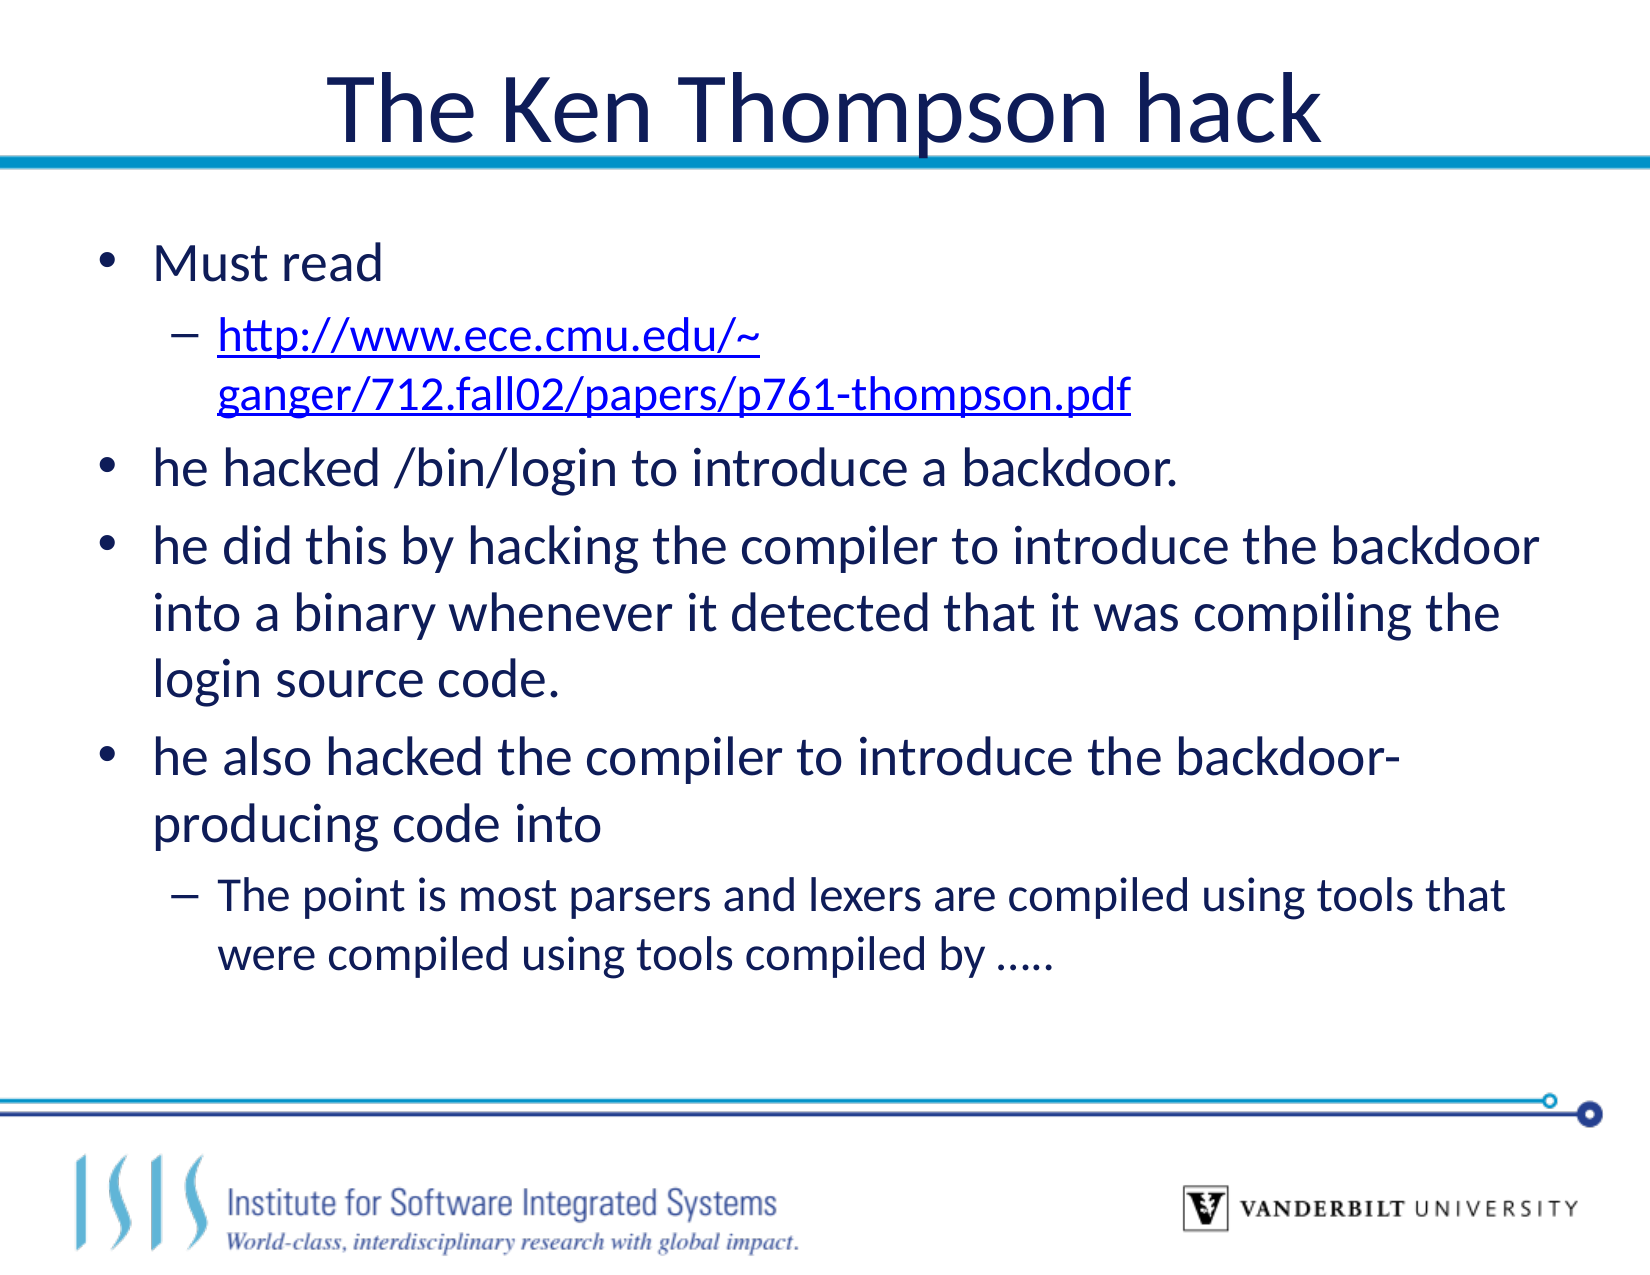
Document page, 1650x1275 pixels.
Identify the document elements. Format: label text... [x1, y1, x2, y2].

title The Ken Thompson hack [82, 29, 1568, 176]
list Must read http://www.ece.cmu.edu/~ganger/712.fall02/papers/p761-thompson.pdf he hacked /bin/login to introduce a backdoor. he did this by hacking the compiler to introduce the backdoor into a binary whenever it detected that it was compiling the login source code. he also hacked the compiler to introduce the backdoor-producing code into The point is most parsers and lexers are compiled using tools that were compiled using tools compiled by ….. The original compiler  [82, 218, 1568, 1061]
